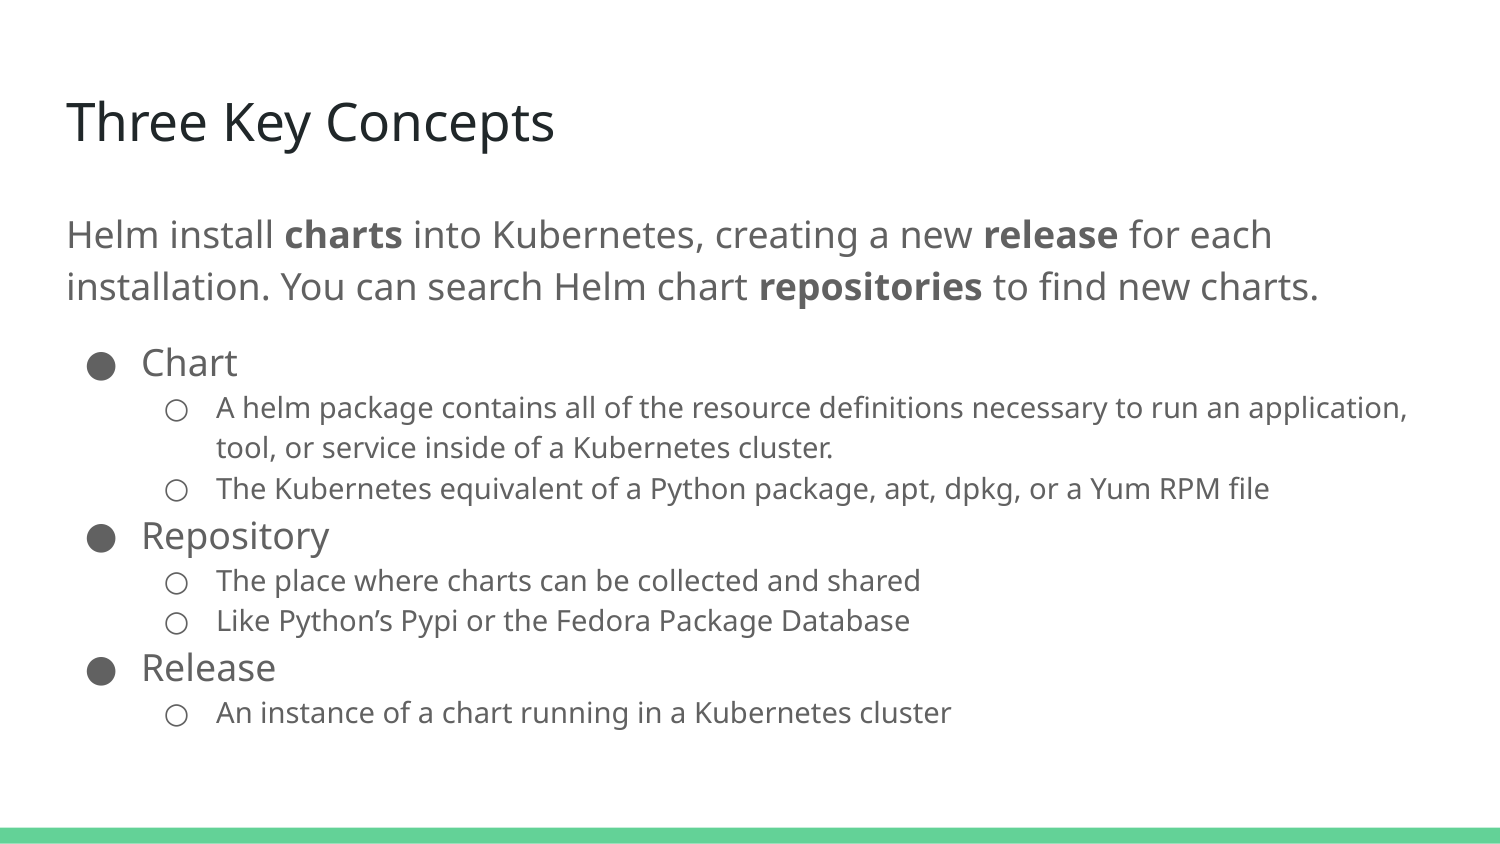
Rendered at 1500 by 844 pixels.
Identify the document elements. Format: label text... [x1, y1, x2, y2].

list Helm install charts into Kubernetes, creating a new release for each installation. You can search Helm chart repositories to find new charts. Chart A helm package contains all of the resource definitions necessary to run an application, tool, or service inside of a Kubernetes cluster. The Kubernetes equivalent of a Python package, apt, dpkg, or a Yum RPM file Repository The place where charts can be collected and shared Like Python’s Pypi or the Fedora Package Database Release An instance of a chart running in a Kubernetes cluster [51, 189, 1449, 750]
title Three Key Concepts [51, 72, 1449, 167]
